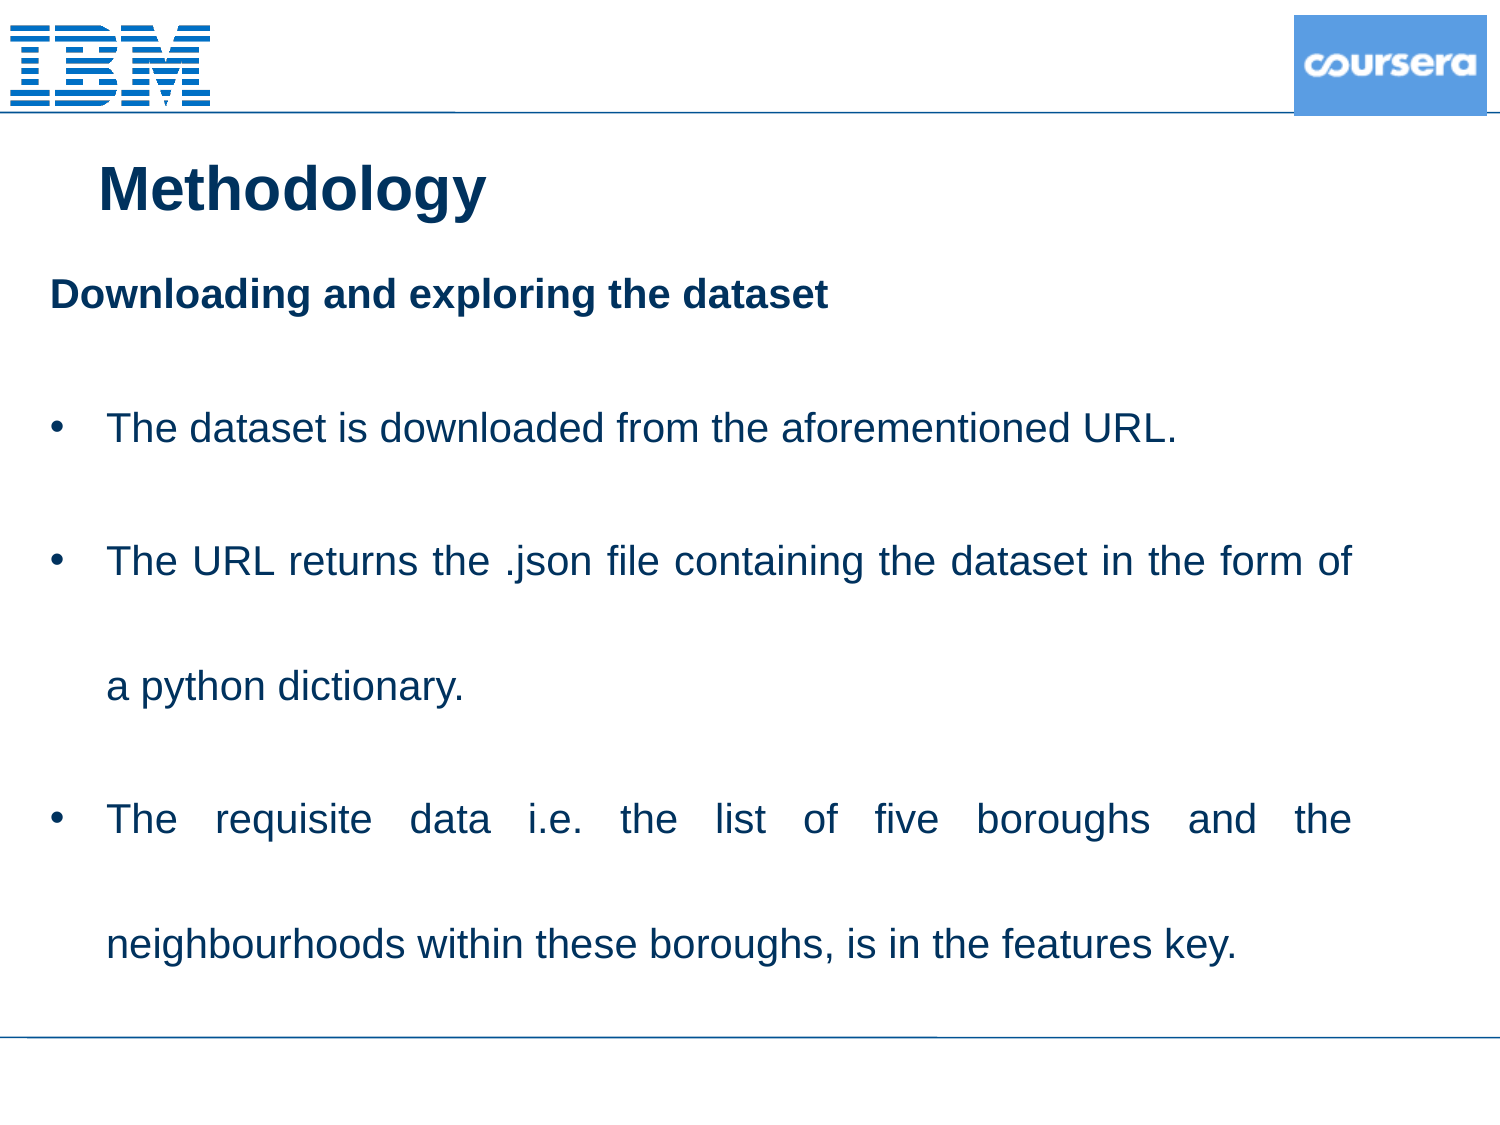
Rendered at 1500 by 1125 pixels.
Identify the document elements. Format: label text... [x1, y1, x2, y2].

title Methodology [83, 197, 1417, 411]
subtitle Downloading and exploring the dataset The dataset is downloaded from the aforementioned URL. The URL returns the .json file containing the dataset in the form of a python dictionary. The requisite data i.e. the list of five boroughs and the neighbourhoods within these boroughs, is in the features key. [34, 234, 1369, 983]
picture [1294, 14, 1487, 116]
picture [0, 14, 221, 116]
